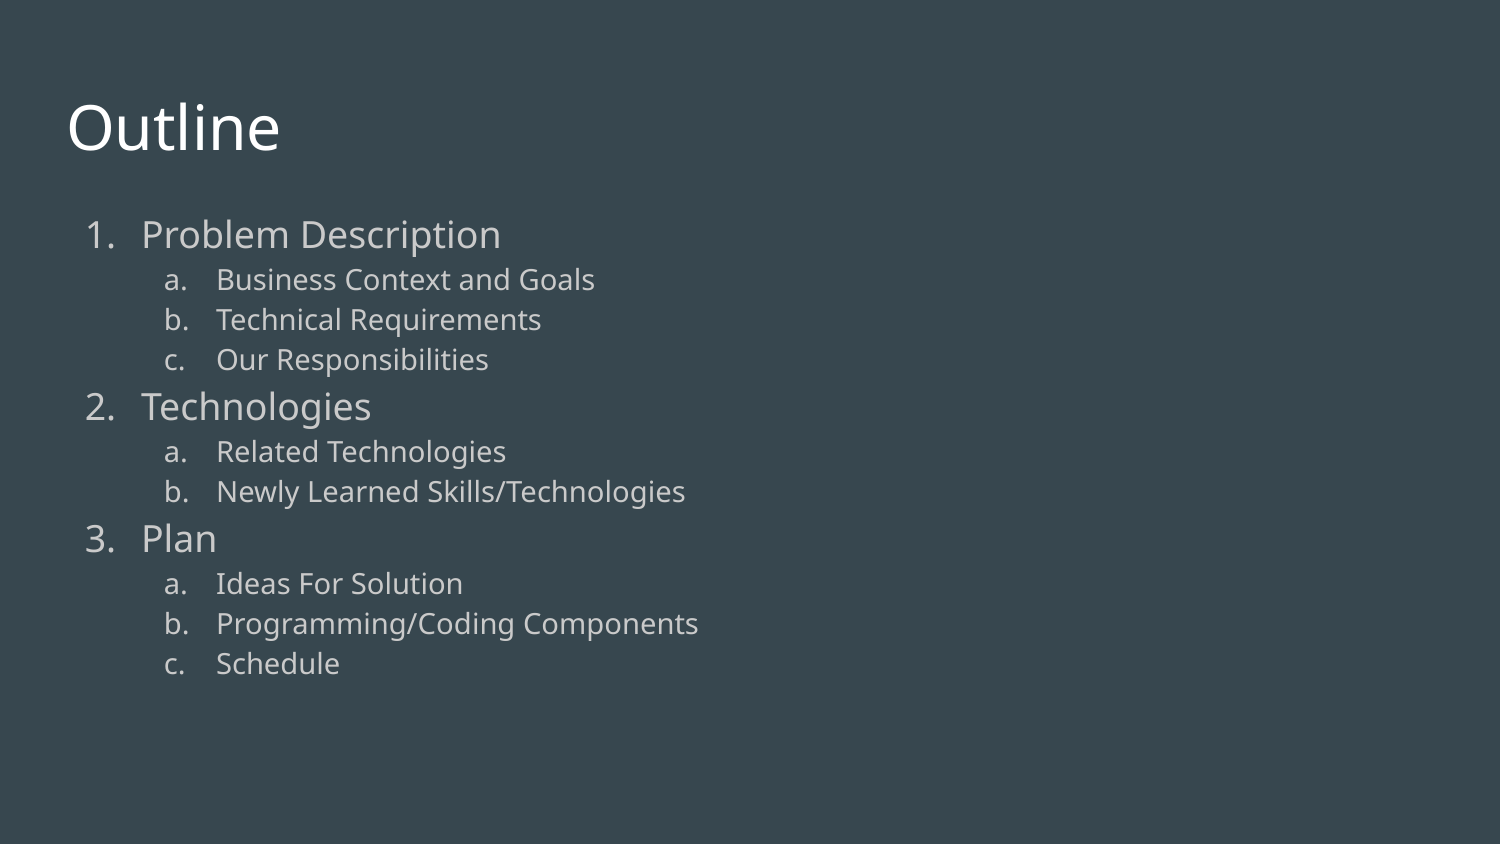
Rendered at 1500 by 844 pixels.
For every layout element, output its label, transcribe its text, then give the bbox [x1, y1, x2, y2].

title Outline [51, 72, 1449, 167]
list Problem Description Business Context and Goals Technical Requirements Our Responsibilities Technologies Related Technologies Newly Learned Skills/Technologies Plan Ideas For Solution Programming/Coding Components Schedule [51, 189, 1449, 750]
